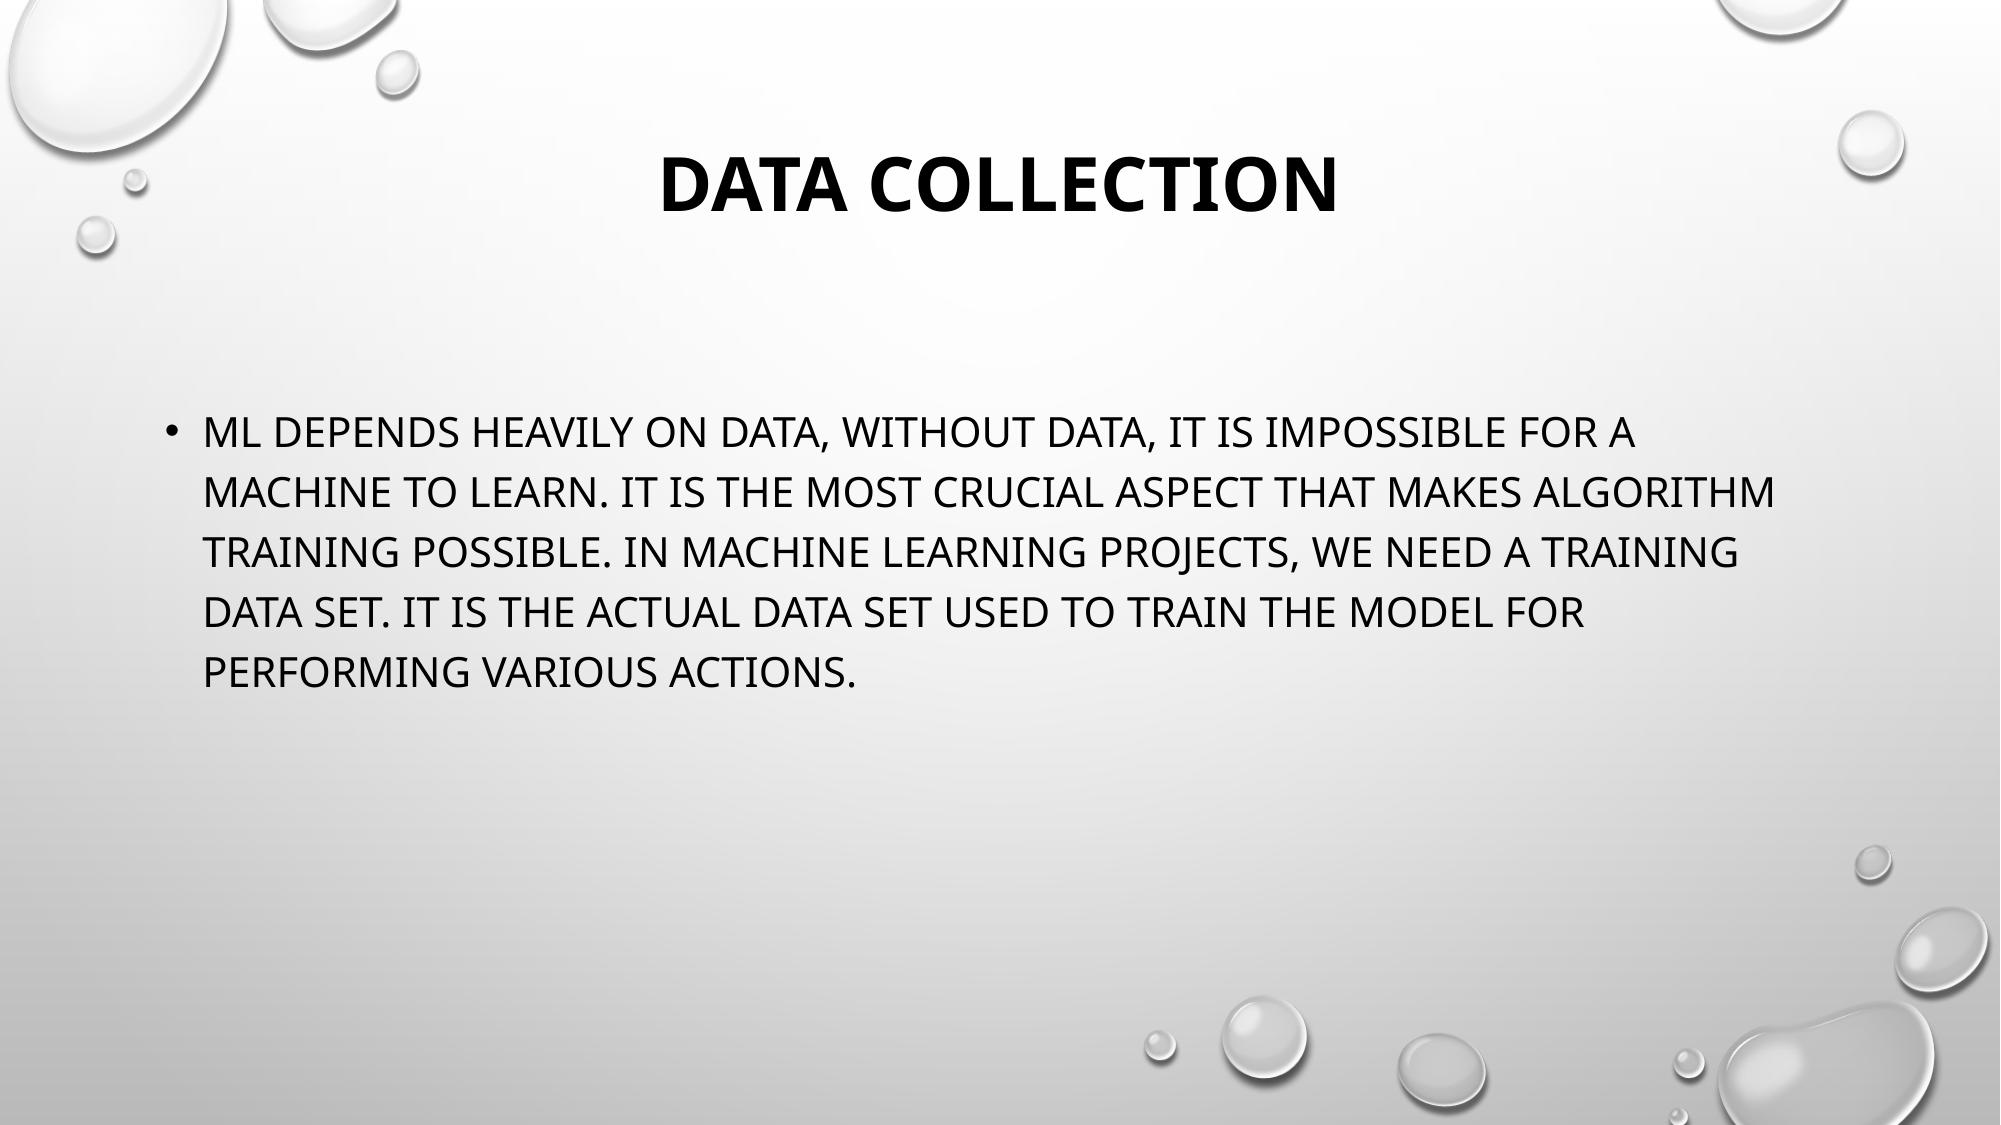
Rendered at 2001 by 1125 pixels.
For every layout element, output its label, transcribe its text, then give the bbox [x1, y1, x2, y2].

title Data Collection [149, 101, 1851, 364]
list ML depends heavily on data, without data, it is impossible for a machine to learn. It is the most crucial aspect that makes algorithm training possible. In Machine Learning projects, we need a training data set. It is the actual data set used to train the model for performing various actions. [149, 388, 1850, 950]
picture [0, 0, 2000, 1125]
